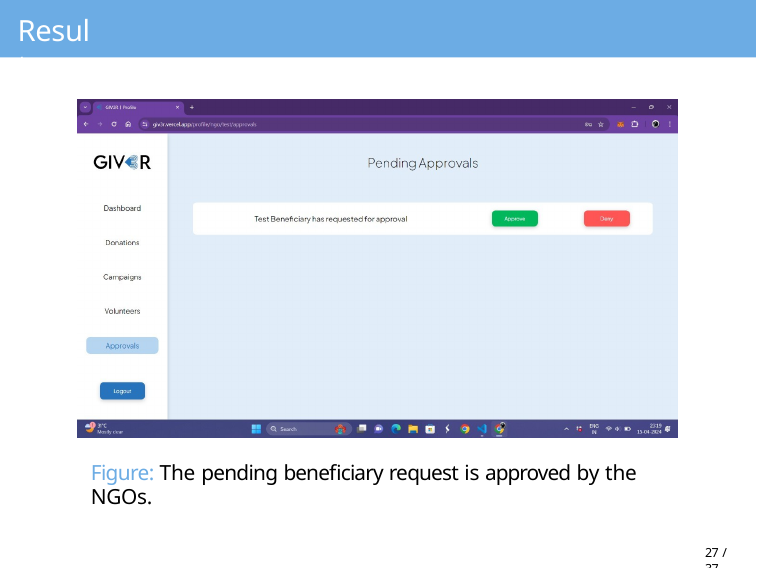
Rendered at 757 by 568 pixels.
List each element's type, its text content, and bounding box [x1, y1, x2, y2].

text_box Figure: The pending beneficiary request is approved by the NGOs. [88, 457, 667, 510]
text_box Result [15, 9, 96, 83]
picture [77, 99, 679, 438]
slide_number 27 / 37 [698, 548, 745, 568]
